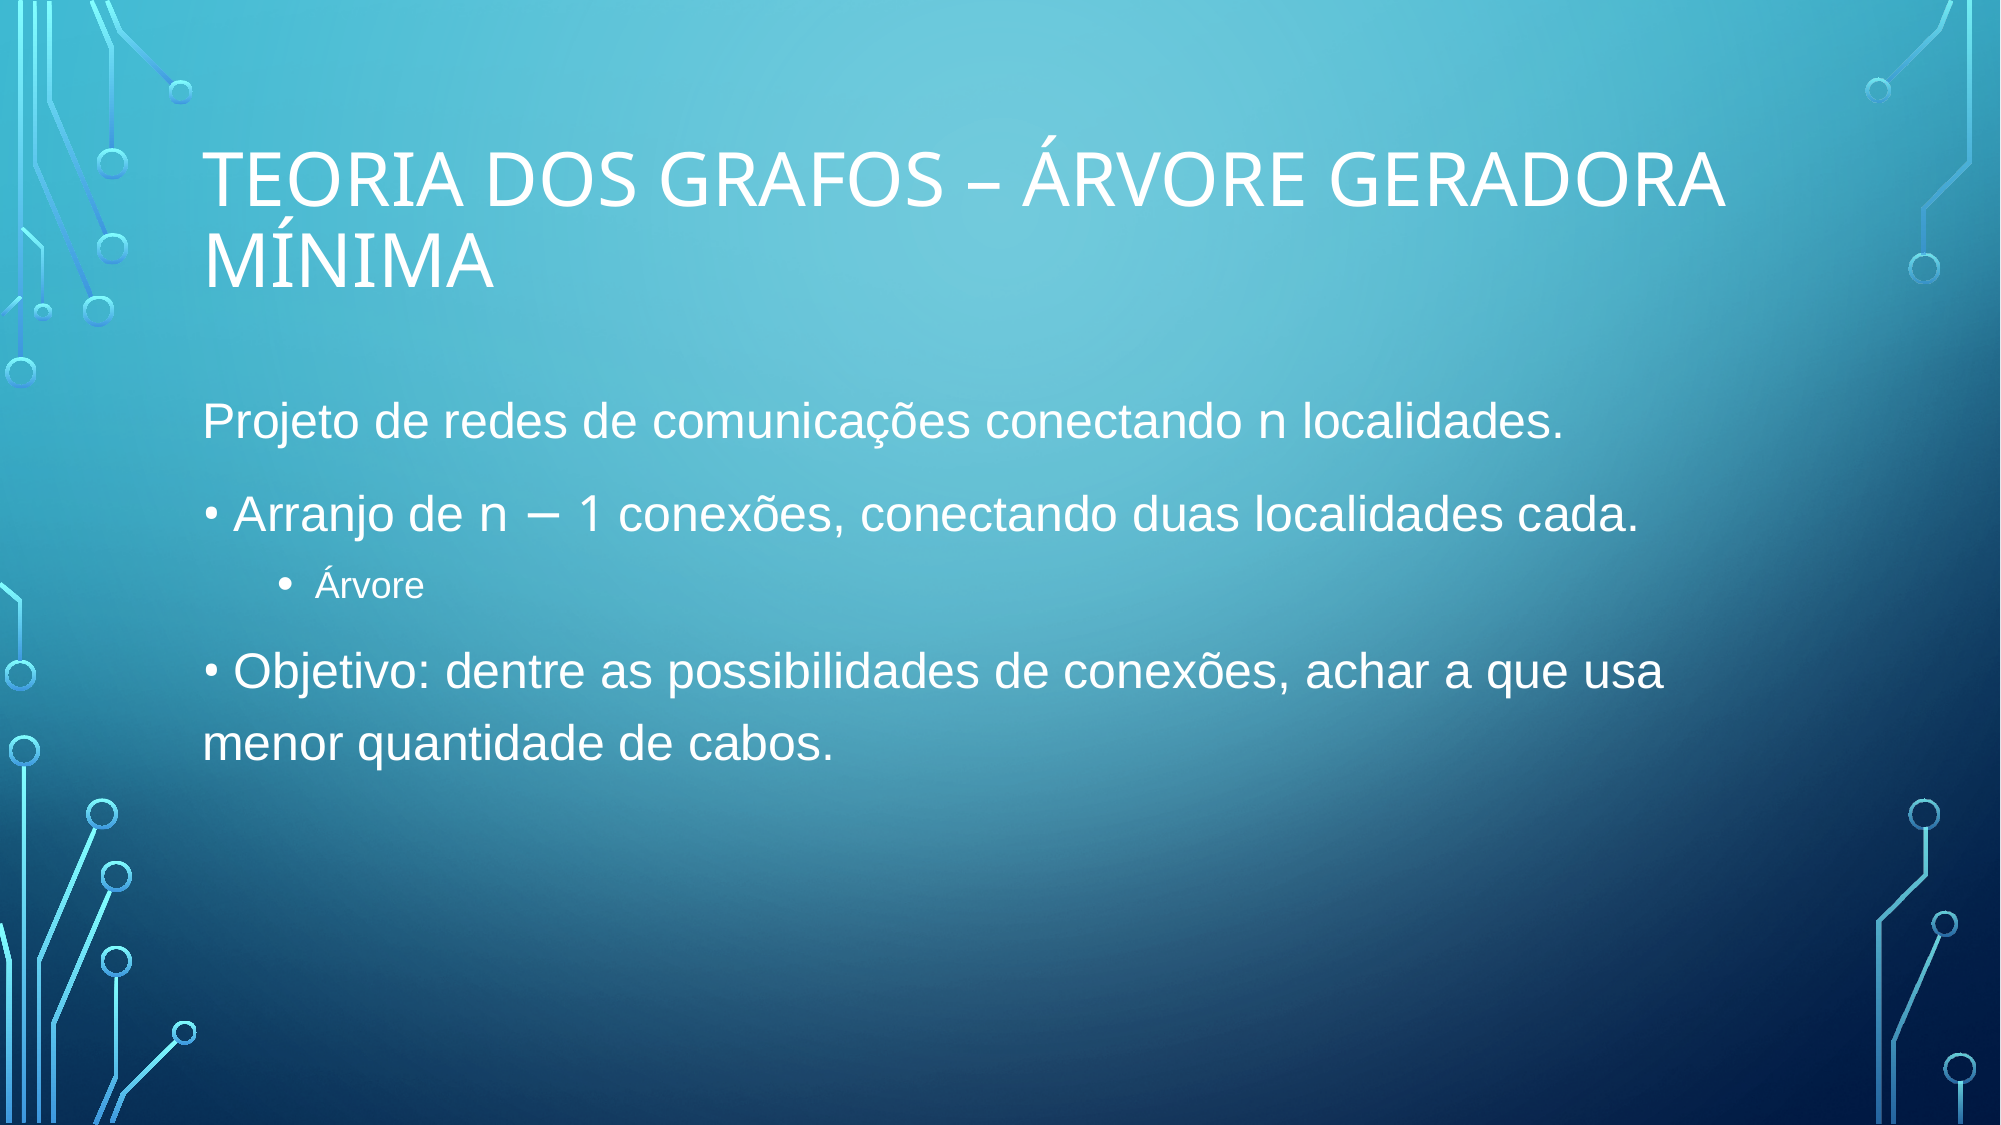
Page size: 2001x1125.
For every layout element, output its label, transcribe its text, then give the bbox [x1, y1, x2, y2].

title Teoria dos Grafos – Árvore Geradora Mínima [187, 101, 1813, 344]
list Projeto de redes de comunicações conectando n localidades. • Arranjo de n − 1 conexões, conectando duas localidades cada. Árvore • Objetivo: dentre as possibilidades de conexões, achar a que usa menor quantidade de cabos. [187, 369, 1813, 950]
